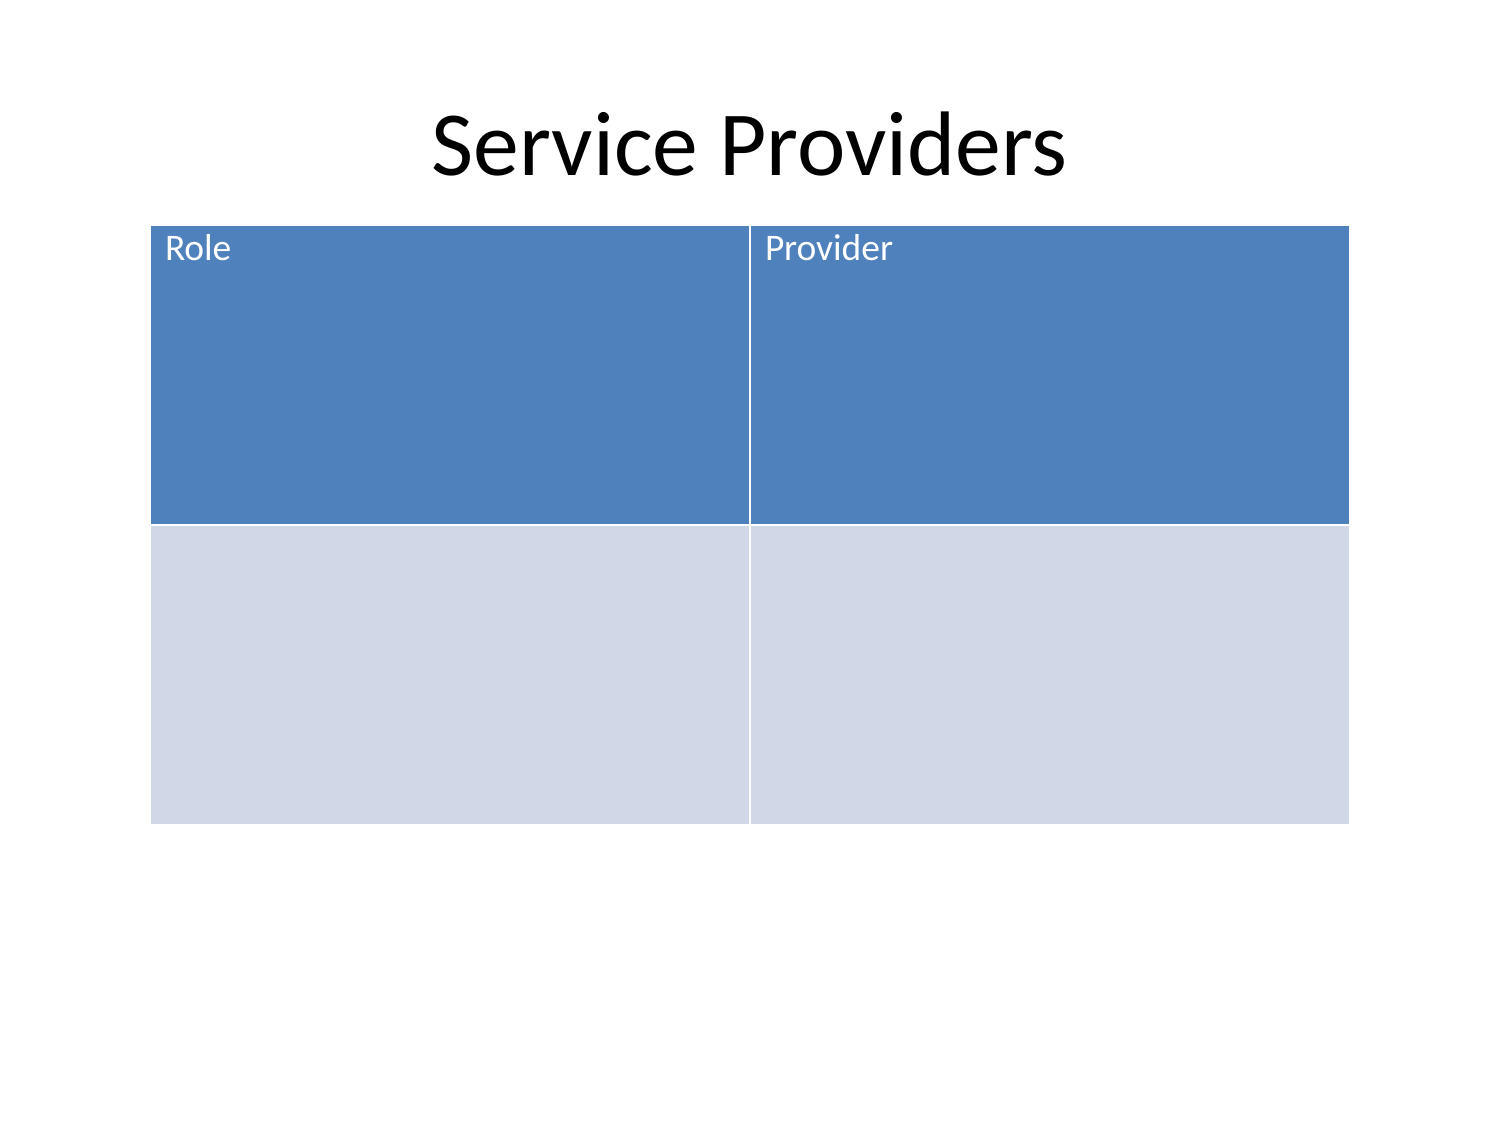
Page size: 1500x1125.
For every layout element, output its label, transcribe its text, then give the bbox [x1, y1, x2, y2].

table_cell [751, 526, 1349, 824]
title Service Providers [75, 45, 1425, 233]
table_cell [151, 526, 749, 824]
table_header Role [151, 226, 749, 524]
table_header Provider [751, 226, 1349, 524]
